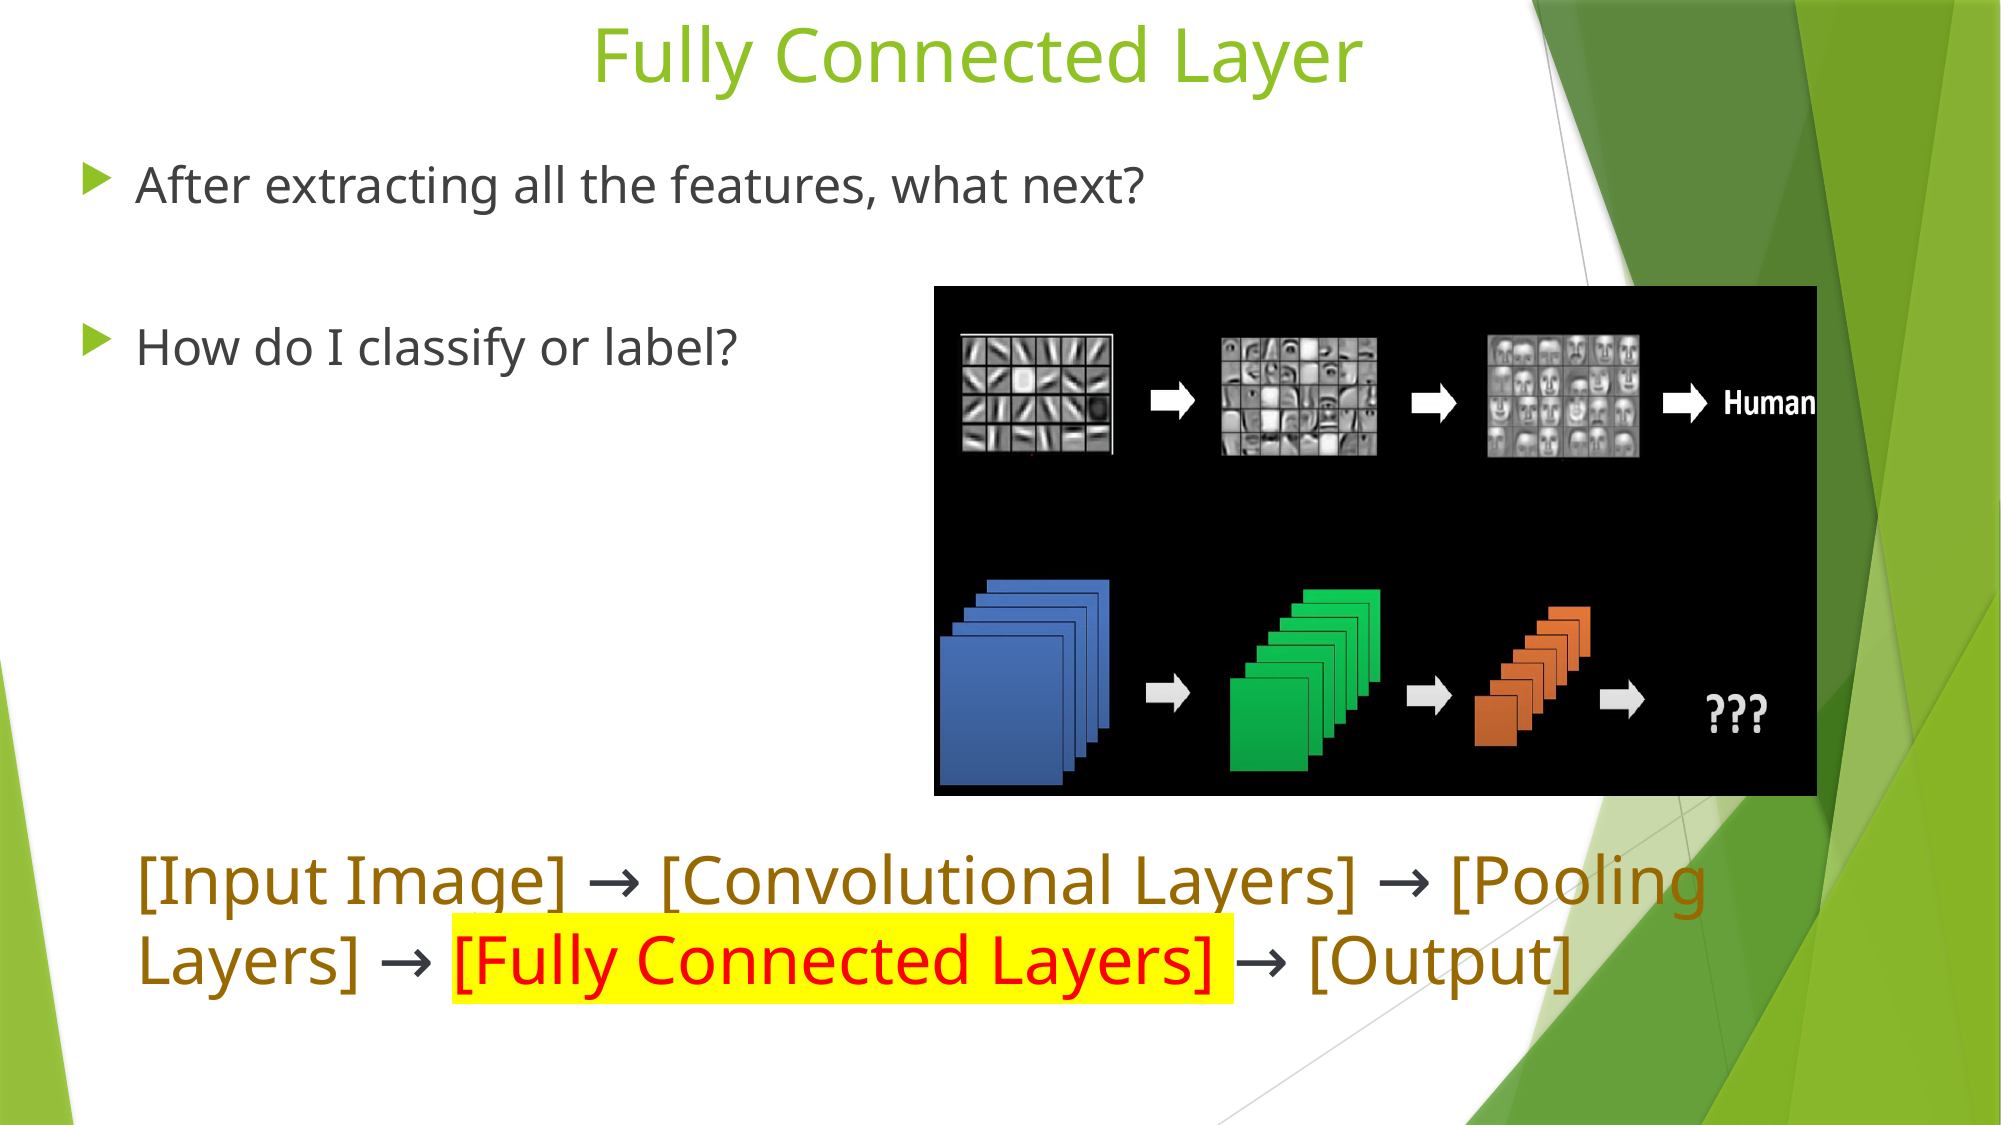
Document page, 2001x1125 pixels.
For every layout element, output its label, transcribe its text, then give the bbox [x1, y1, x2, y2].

text_box [Input Image] → [Convolutional Layers] → [Pooling Layers] → [Fully Connected Layers] → [Output] [121, 830, 1903, 1005]
list After extracting all the features, what next? How do I classify or label? [64, 146, 1879, 1086]
title Fully Connected Layer [0, 0, 1976, 134]
picture [934, 286, 1818, 796]
